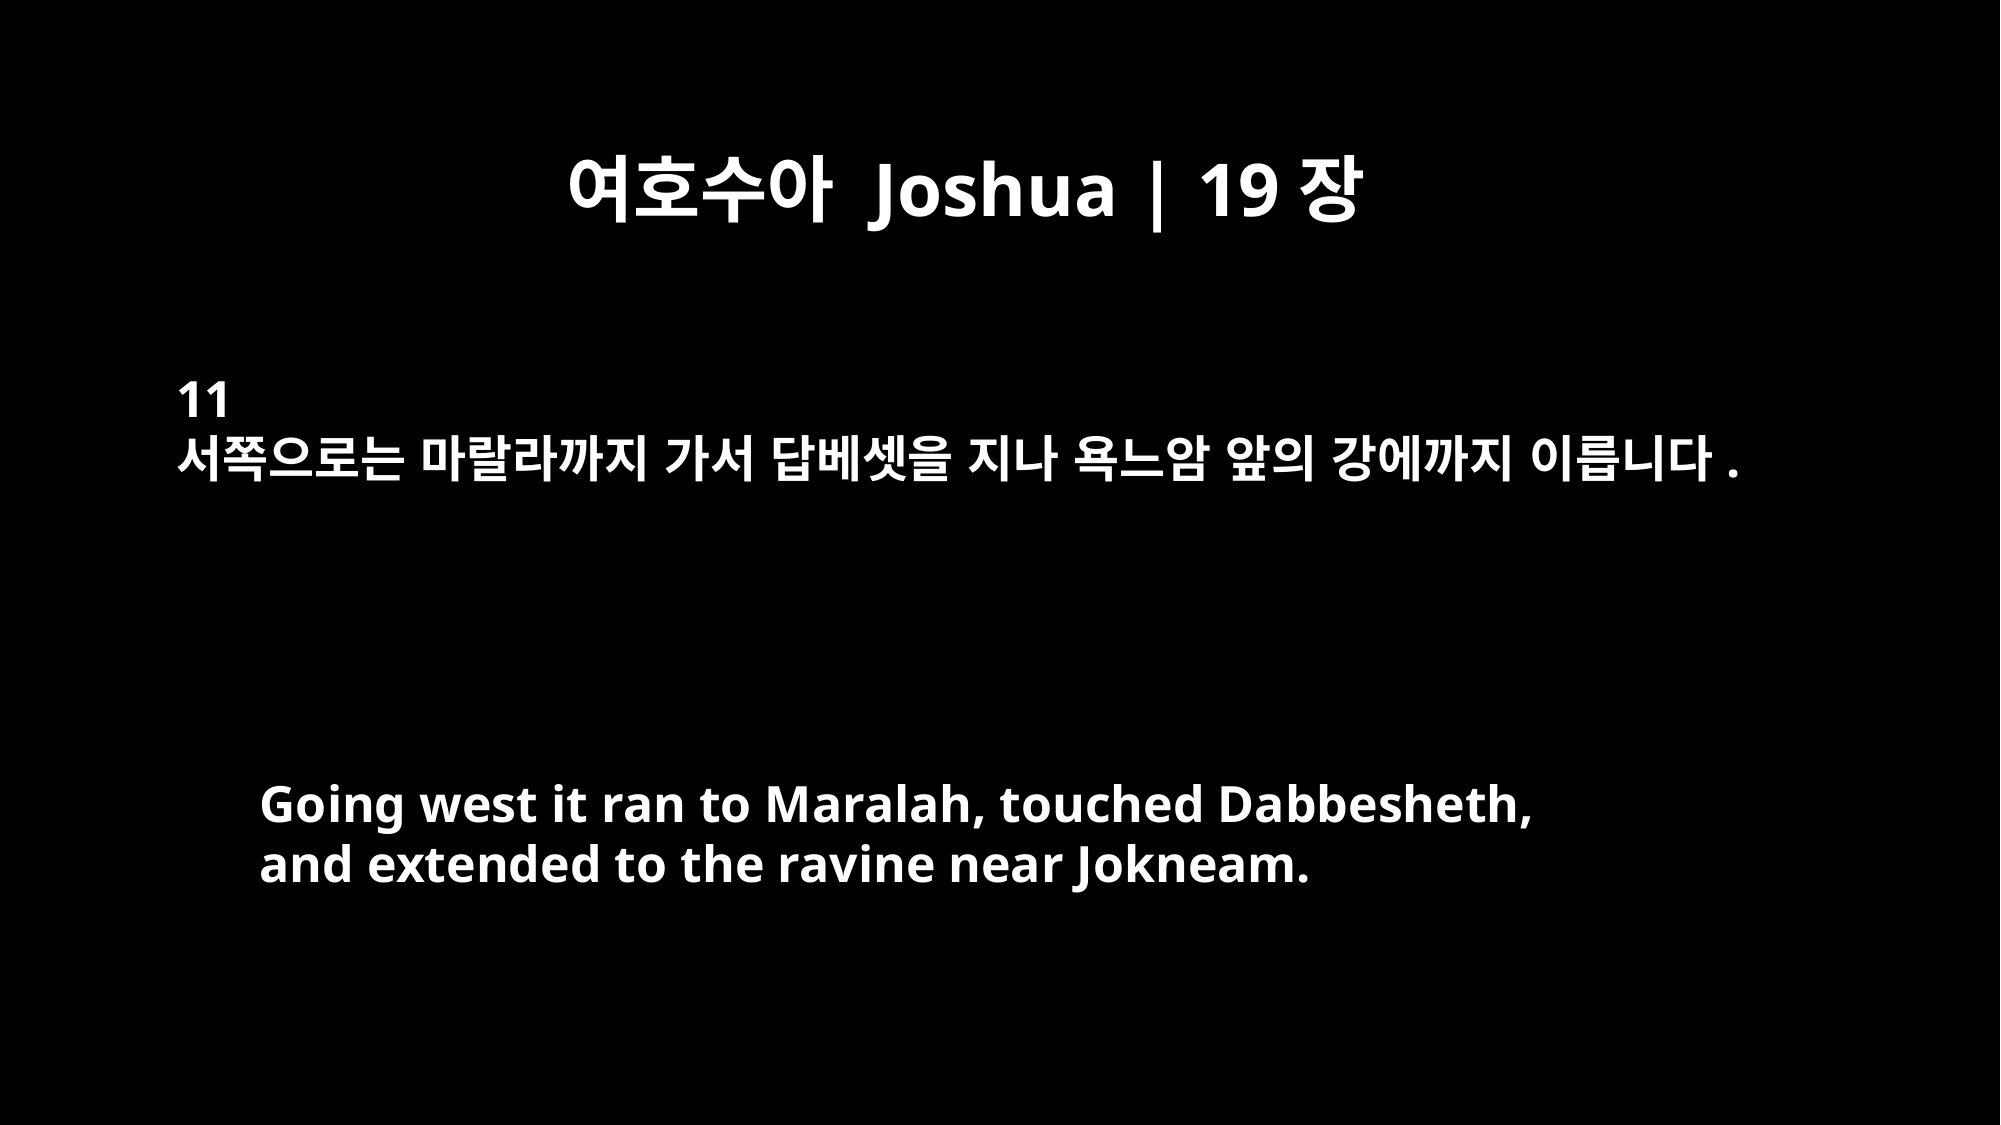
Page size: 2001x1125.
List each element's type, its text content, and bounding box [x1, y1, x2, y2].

text_box 11 서쪽으로는 마랄라까지 가서 답베셋을 지나 욕느암 앞의 강에까지 이릅니다. [161, 359, 1756, 495]
text_box Going west it ran to Maralah, touched Dabbesheth, and extended to the ravine near Jokneam. [245, 764, 1563, 900]
text_box 여호수아 Joshua | 19장 [551, 136, 1381, 239]
